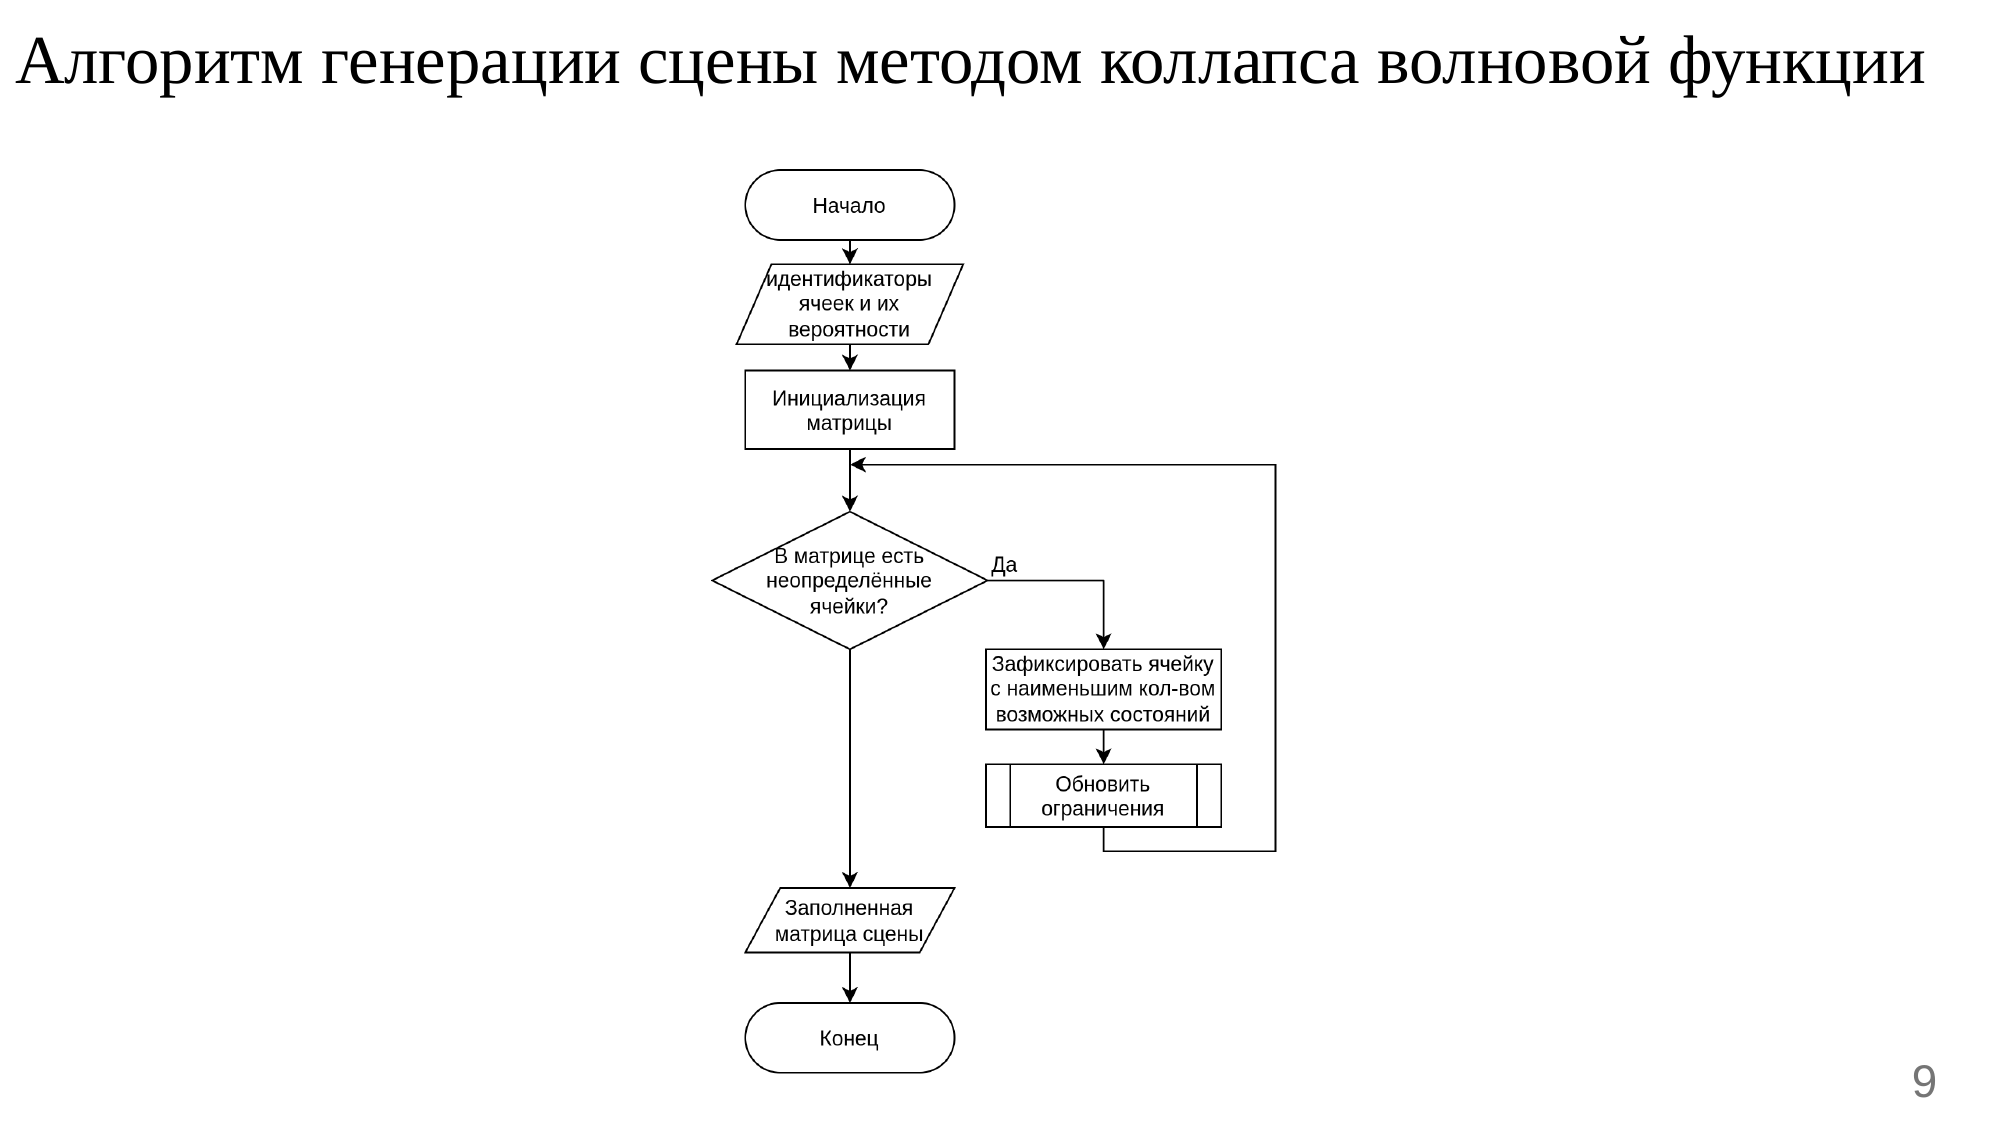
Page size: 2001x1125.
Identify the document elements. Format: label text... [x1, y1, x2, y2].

title Алгоритм генерации сцены методом коллапса волновой функции [0, 0, 2000, 170]
picture [711, 169, 1290, 1076]
slide_number ‹#› [1502, 1049, 1953, 1109]
